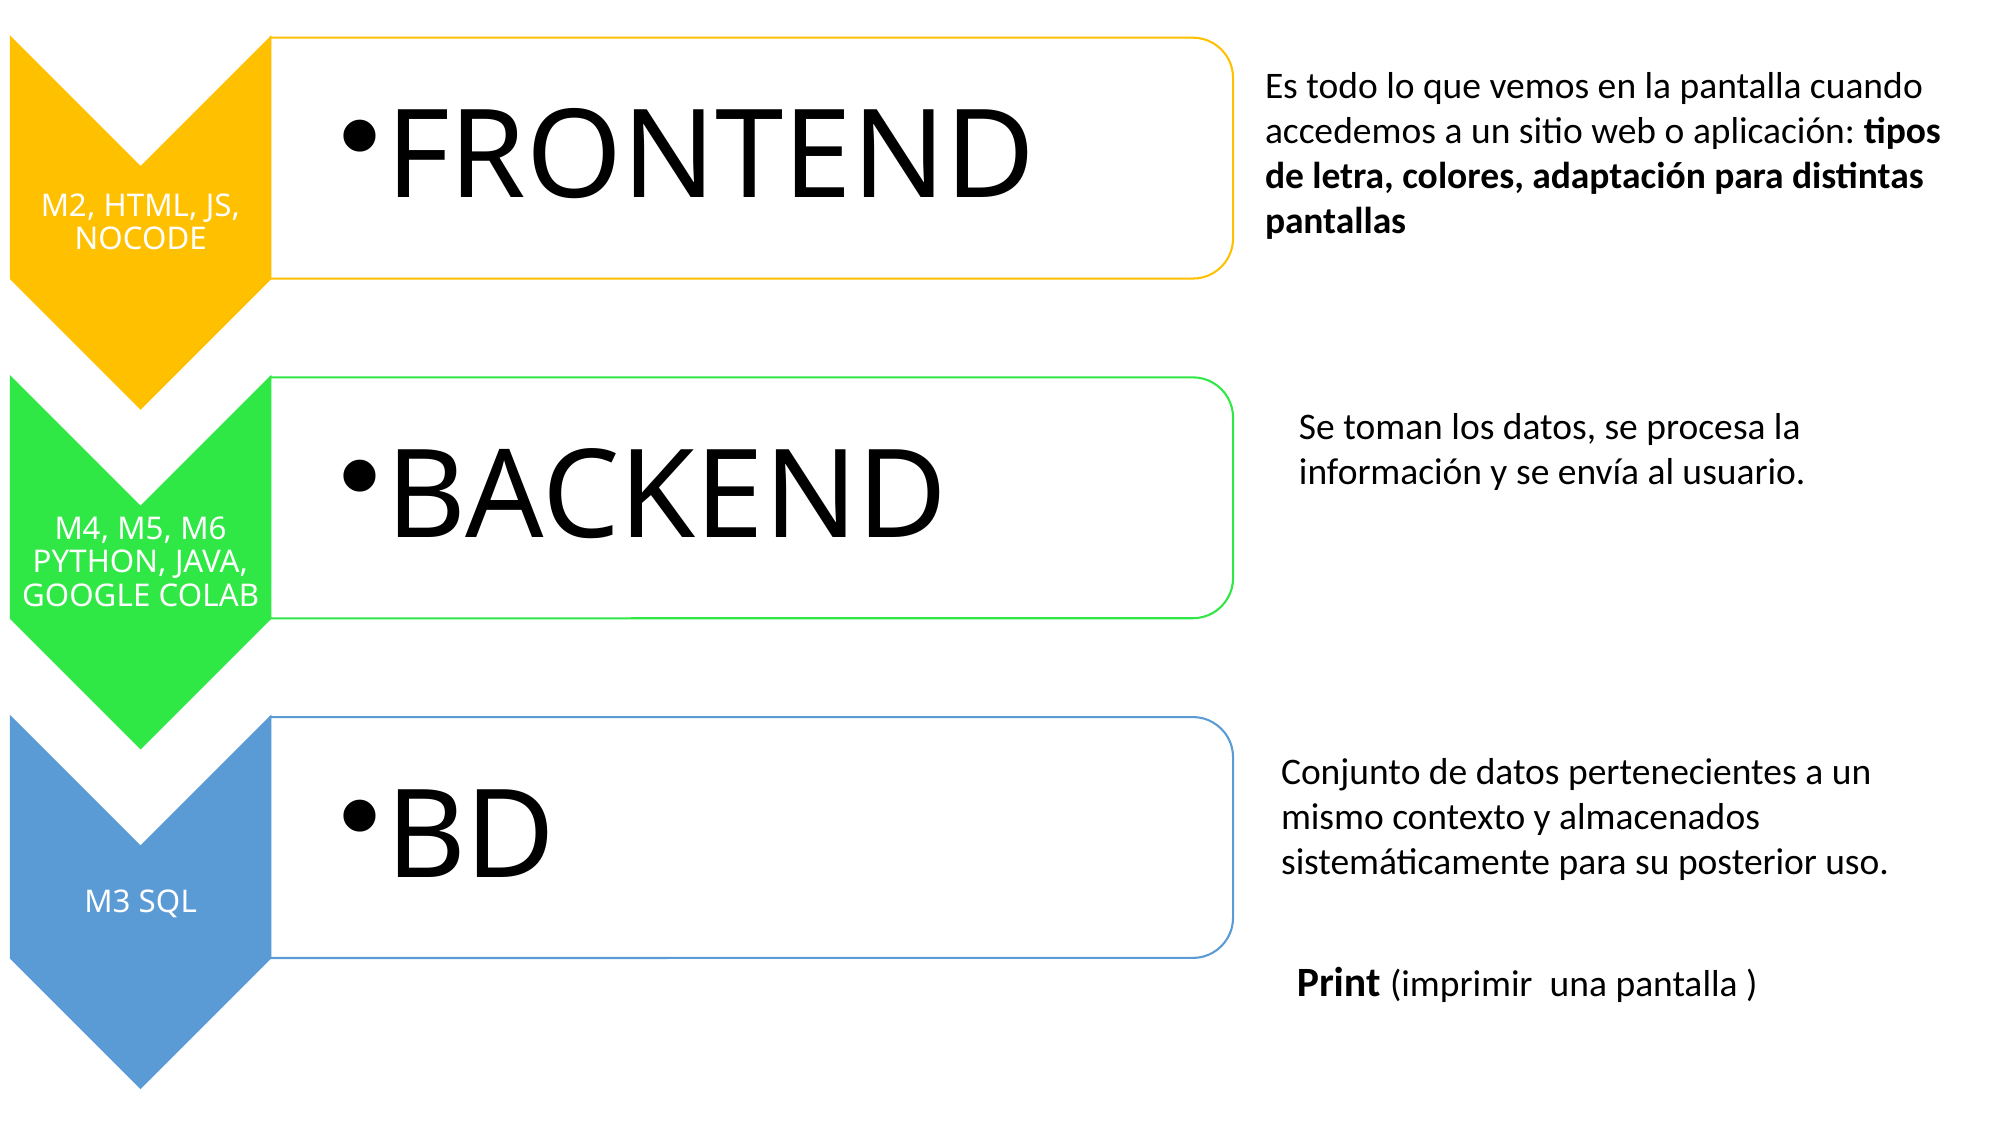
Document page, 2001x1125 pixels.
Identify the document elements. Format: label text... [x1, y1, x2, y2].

text_box Conjunto de datos pertenecientes a un mismo contexto y almacenados sistemáticamente para su posterior uso. [1266, 739, 1952, 890]
text_box Es todo lo que vemos en la pantalla cuando accedemos a un sitio web o aplicación: tipos de letra, colores, adaptación para distintas pantallas [1250, 54, 1986, 249]
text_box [10, 36, 1233, 1089]
text_box Print (imprimir una pantalla ) [1281, 947, 1990, 1013]
text_box Se toman los datos, se procesa la información y se envía al usuario. [1283, 394, 1990, 500]
